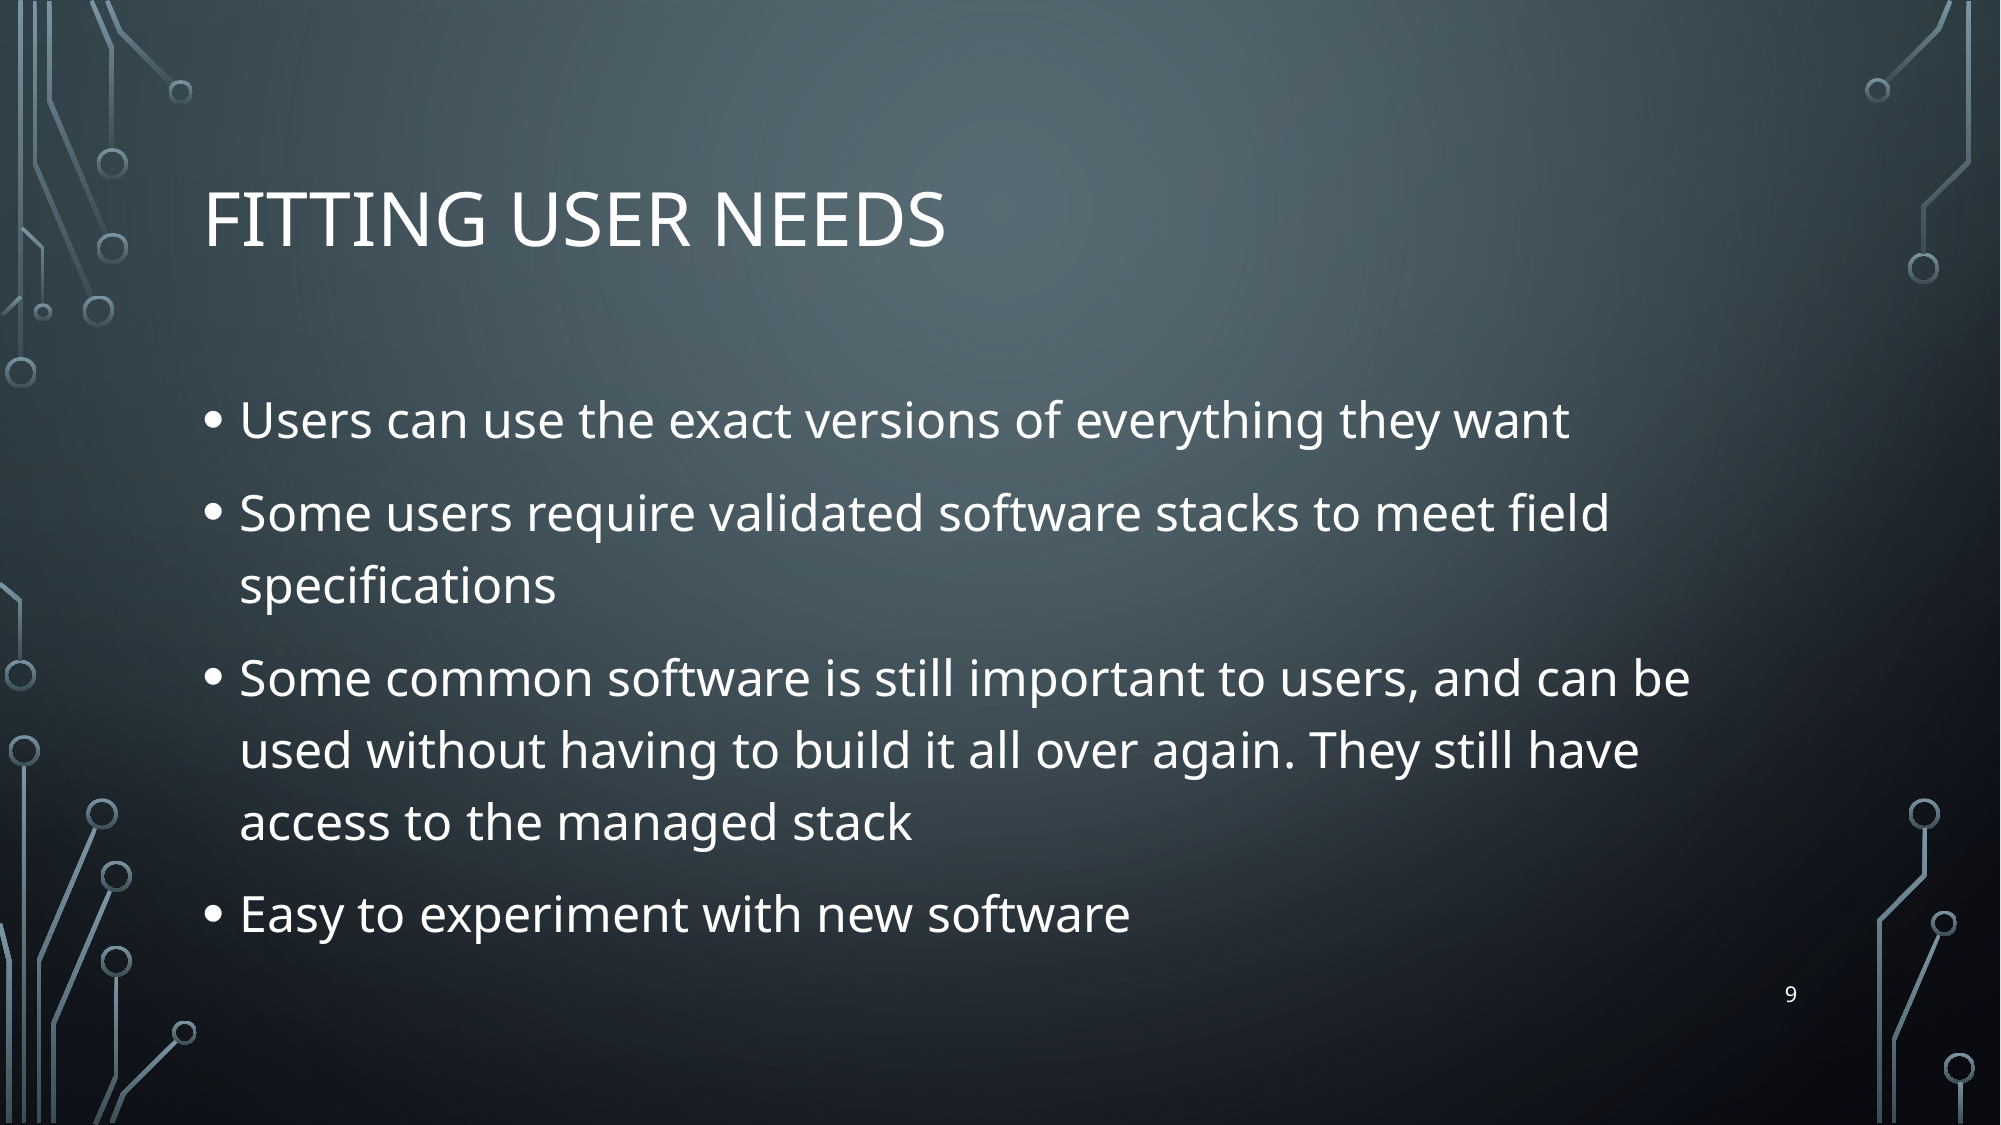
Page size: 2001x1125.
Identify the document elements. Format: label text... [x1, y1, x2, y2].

slide_number 9 [1685, 965, 1813, 1025]
list Users can use the exact versions of everything they want Some users require validated software stacks to meet field specifications Some common software is still important to users, and can be used without having to build it all over again. They still have access to the managed stack Easy to experiment with new software [187, 369, 1813, 950]
title Fitting user needs [187, 101, 1813, 344]
